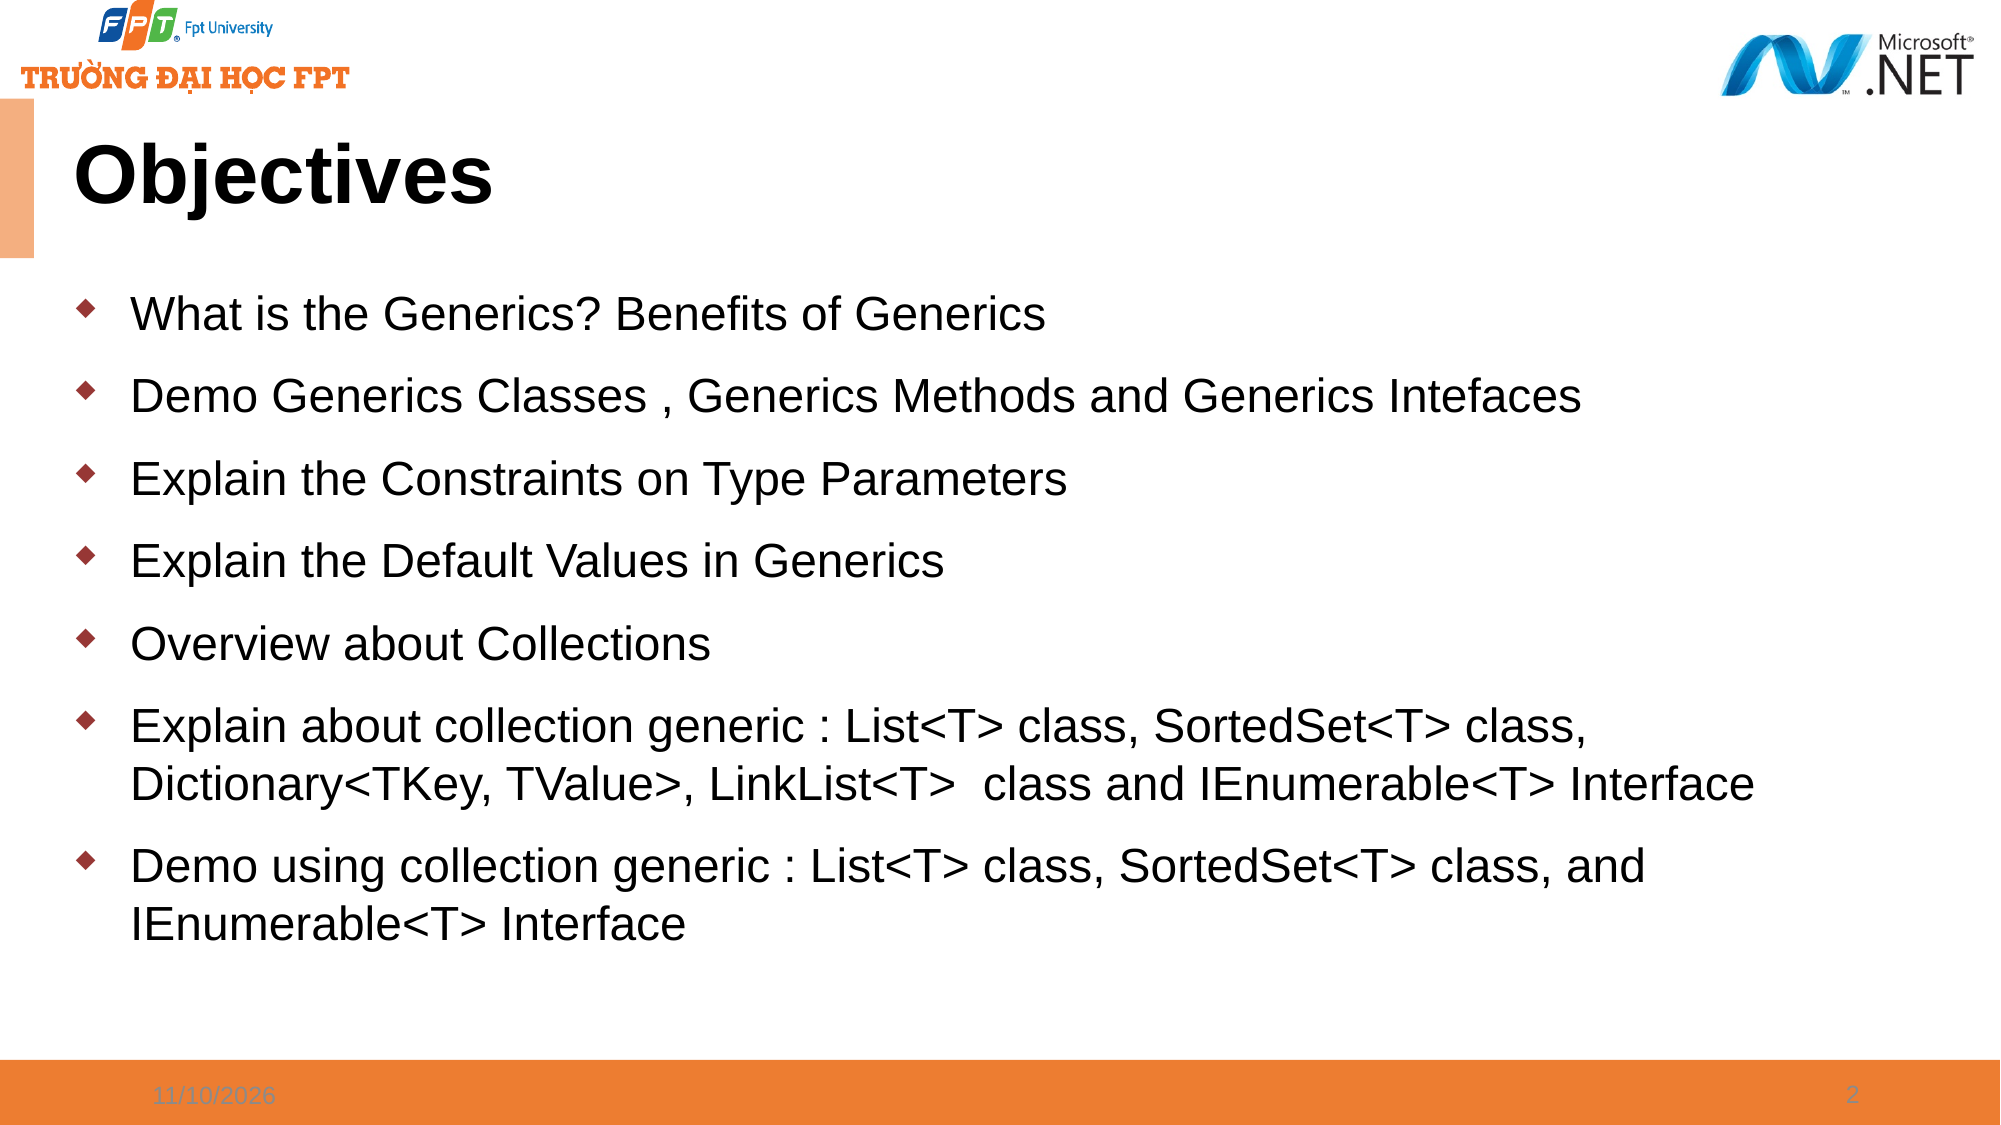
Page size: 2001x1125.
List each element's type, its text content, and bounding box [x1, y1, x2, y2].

slide_number 2 [1424, 1063, 1875, 1123]
picture [1685, 0, 2001, 129]
list What is the Generics? Benefits of Generics Demo Generics Classes , Generics Methods and Generics Intefaces Explain the Constraints on Type Parameters Explain the Default Values in Generics Overview about Collections Explain about collection generic : List<T> class, SortedSet<T> class, Dictionary<TKey, TValue>, LinkList<T> class and IEnumerable<T> Interface Demo using collection generic : List<T> class, SortedSet<T> class, and IEnumerable<T> Interface [58, 274, 1976, 1011]
title Objectives [58, 114, 1832, 238]
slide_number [137, 1064, 588, 1124]
